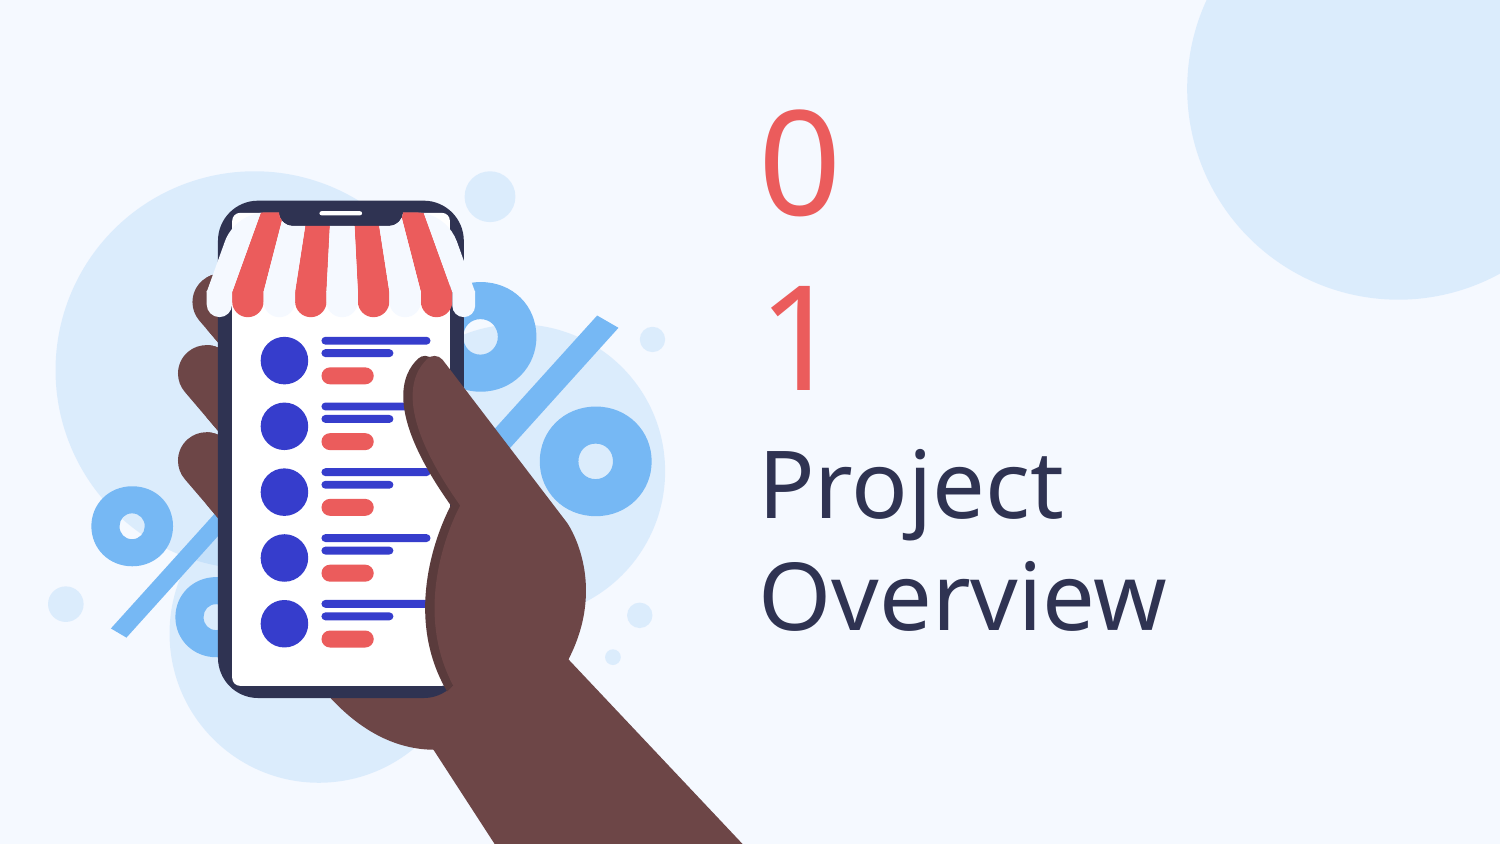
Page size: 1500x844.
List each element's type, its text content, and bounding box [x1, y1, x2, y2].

title 01 [748, 296, 938, 435]
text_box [47, 170, 744, 844]
title Project Overview [748, 409, 1383, 548]
